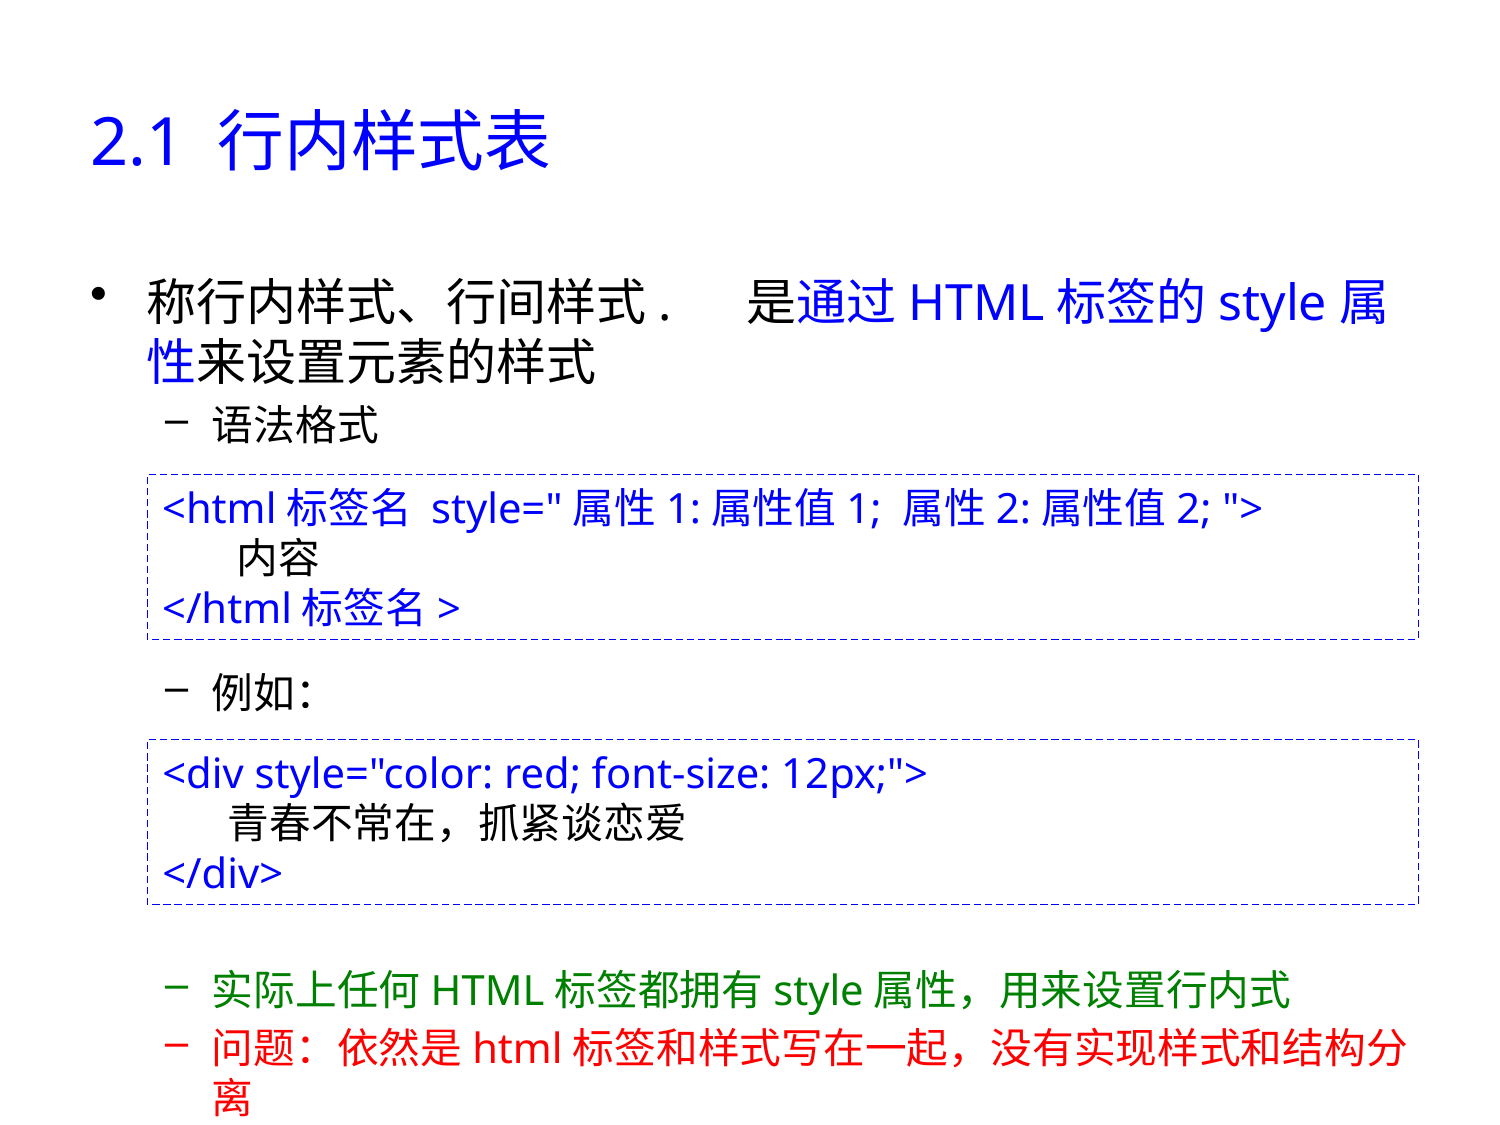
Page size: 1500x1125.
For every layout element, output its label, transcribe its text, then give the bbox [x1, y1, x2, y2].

title 2.1 行内样式表 [75, 45, 1425, 233]
text_box <div style="color: red; font-size: 12px;"> 青春不常在，抓紧谈恋爱 </div> [147, 739, 1419, 905]
text_box <html标签名 style="属性1:属性值1; 属性2:属性值2; "> 内容 </html标签名> [147, 474, 1419, 640]
list 称行内样式、行间样式.​ 是通过HTML标签的style属性来设置元素的样式 语法格式 例如： 实际上任何HTML标签都拥有style属性，用来设置行内式 问题：依然是html标签和样式写在一起，没有实现样式和结构分离 [75, 262, 1425, 1005]
